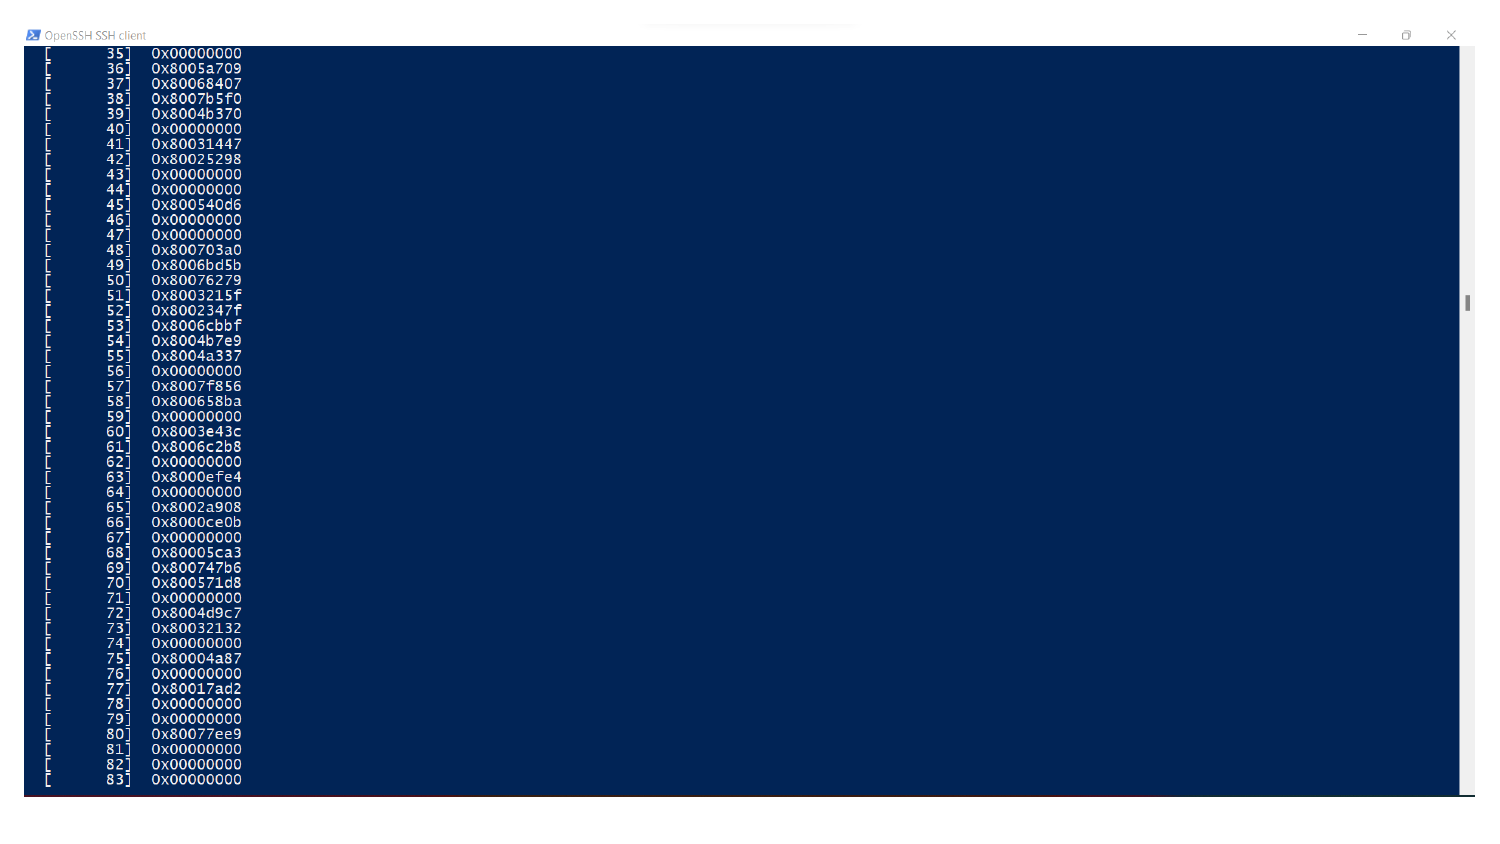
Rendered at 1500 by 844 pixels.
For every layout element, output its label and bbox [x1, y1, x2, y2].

picture [24, 24, 1476, 797]
